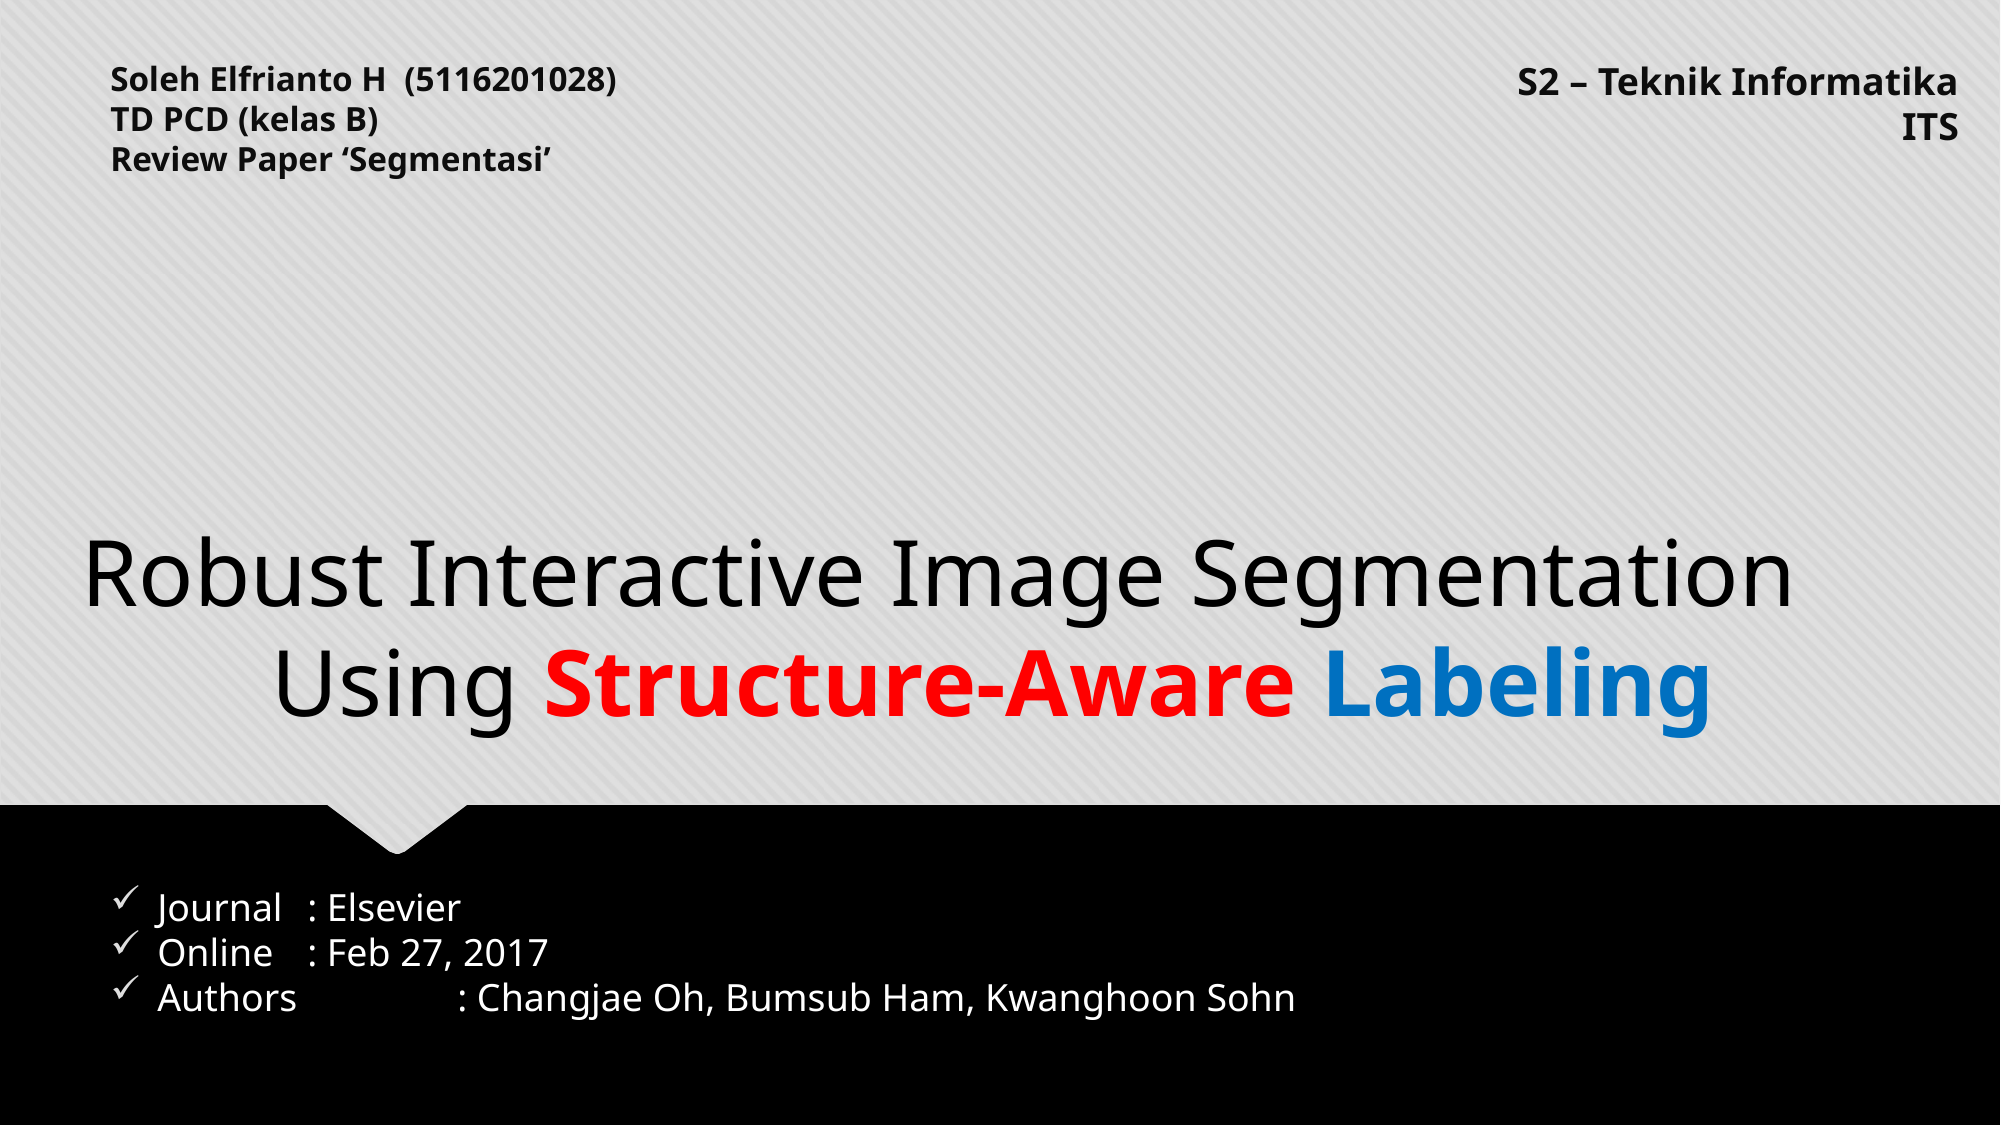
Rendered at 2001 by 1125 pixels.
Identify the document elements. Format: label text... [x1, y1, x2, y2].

text_box Robust Interactive Image Segmentation Using Structure-Aware Labeling [67, 255, 1943, 743]
text_box S2 – Teknik Informatika ITS [1451, 50, 1974, 156]
picture [1, 1, 1999, 852]
text_box Soleh Elfrianto H (5116201028) TD PCD (kelas B) Review Paper ‘Segmentasi’ [95, 50, 1096, 186]
text_box Journal : Elsevier Online : Feb 27, 2017 Authors : Changjae Oh, Bumsub Ham, Kwanghoon Sohn [95, 876, 1830, 1082]
